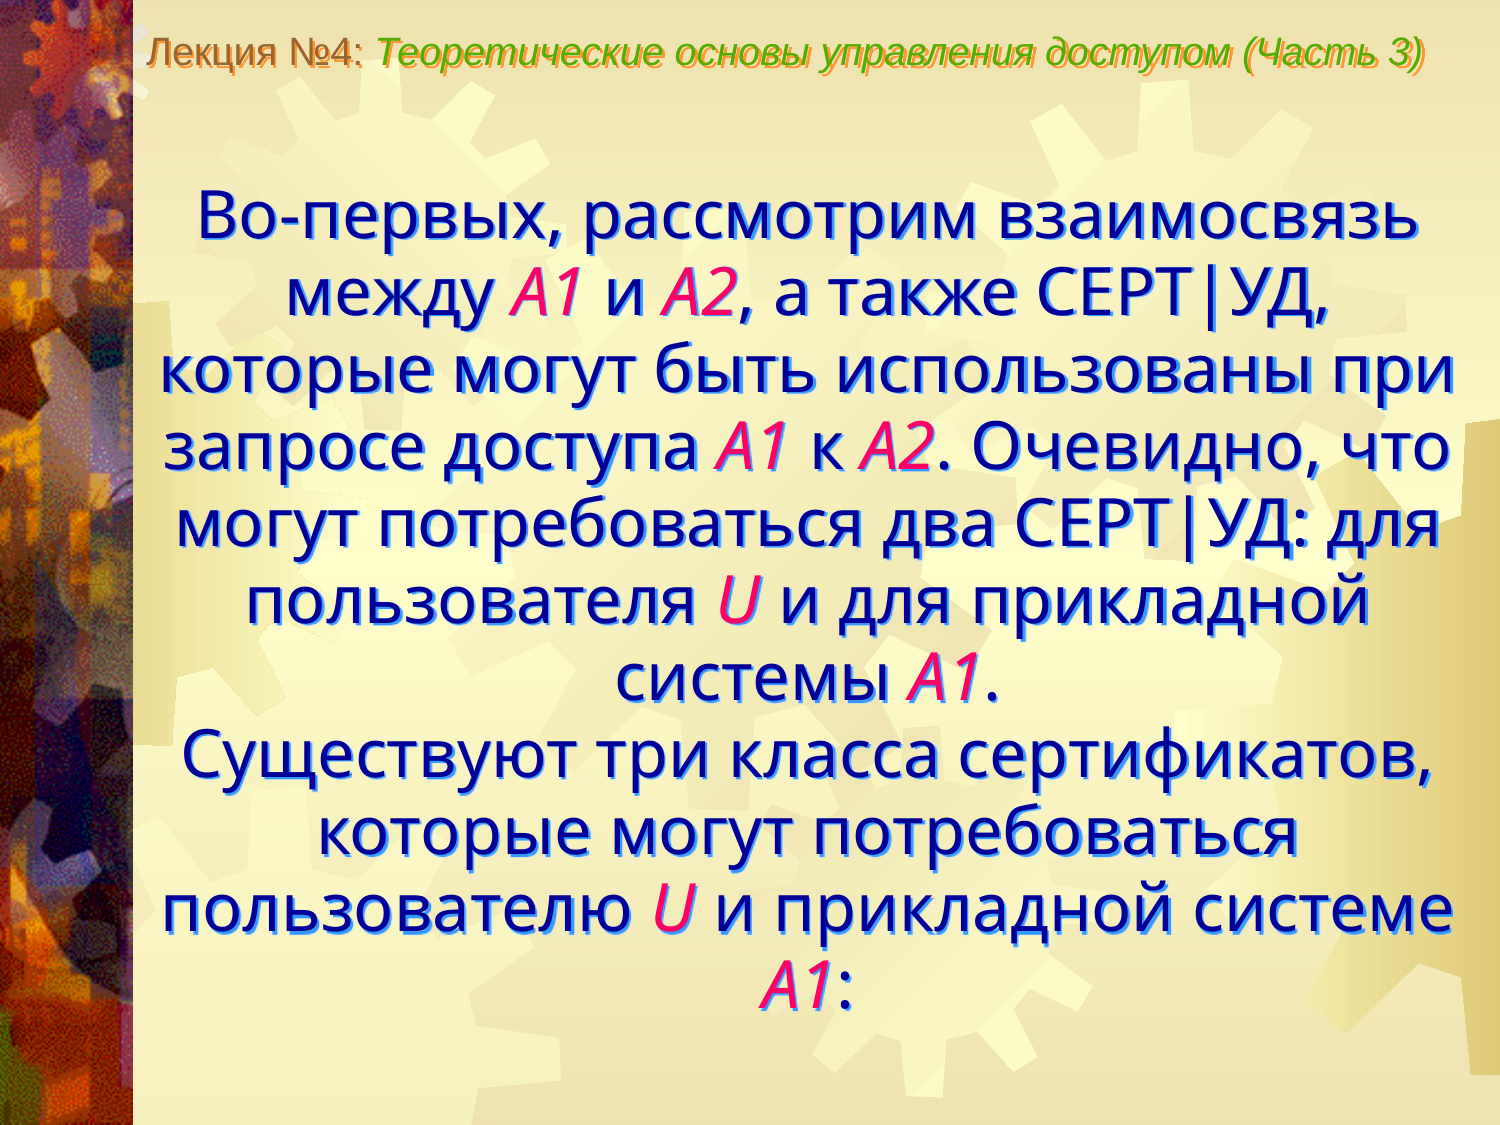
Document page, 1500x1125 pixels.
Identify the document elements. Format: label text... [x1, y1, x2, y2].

text_box Лекция №4: Теоретические основы управления доступом (Часть 3) [123, 31, 1500, 75]
picture [0, 0, 133, 1125]
text_box Во-первых, рассмотрим взаимосвязь между А1 и А2, а также СЕРТ|УД, которые могут быть использованы при запросе доступа А1 к А2. Очевидно, что могут потребоваться два СЕРТ|УД: для пользователя U и для прикладной системы А1. Существуют три класса сертификатов, которые могут потребоваться пользователю U и прикладной системе А1: [152, 174, 1465, 1023]
